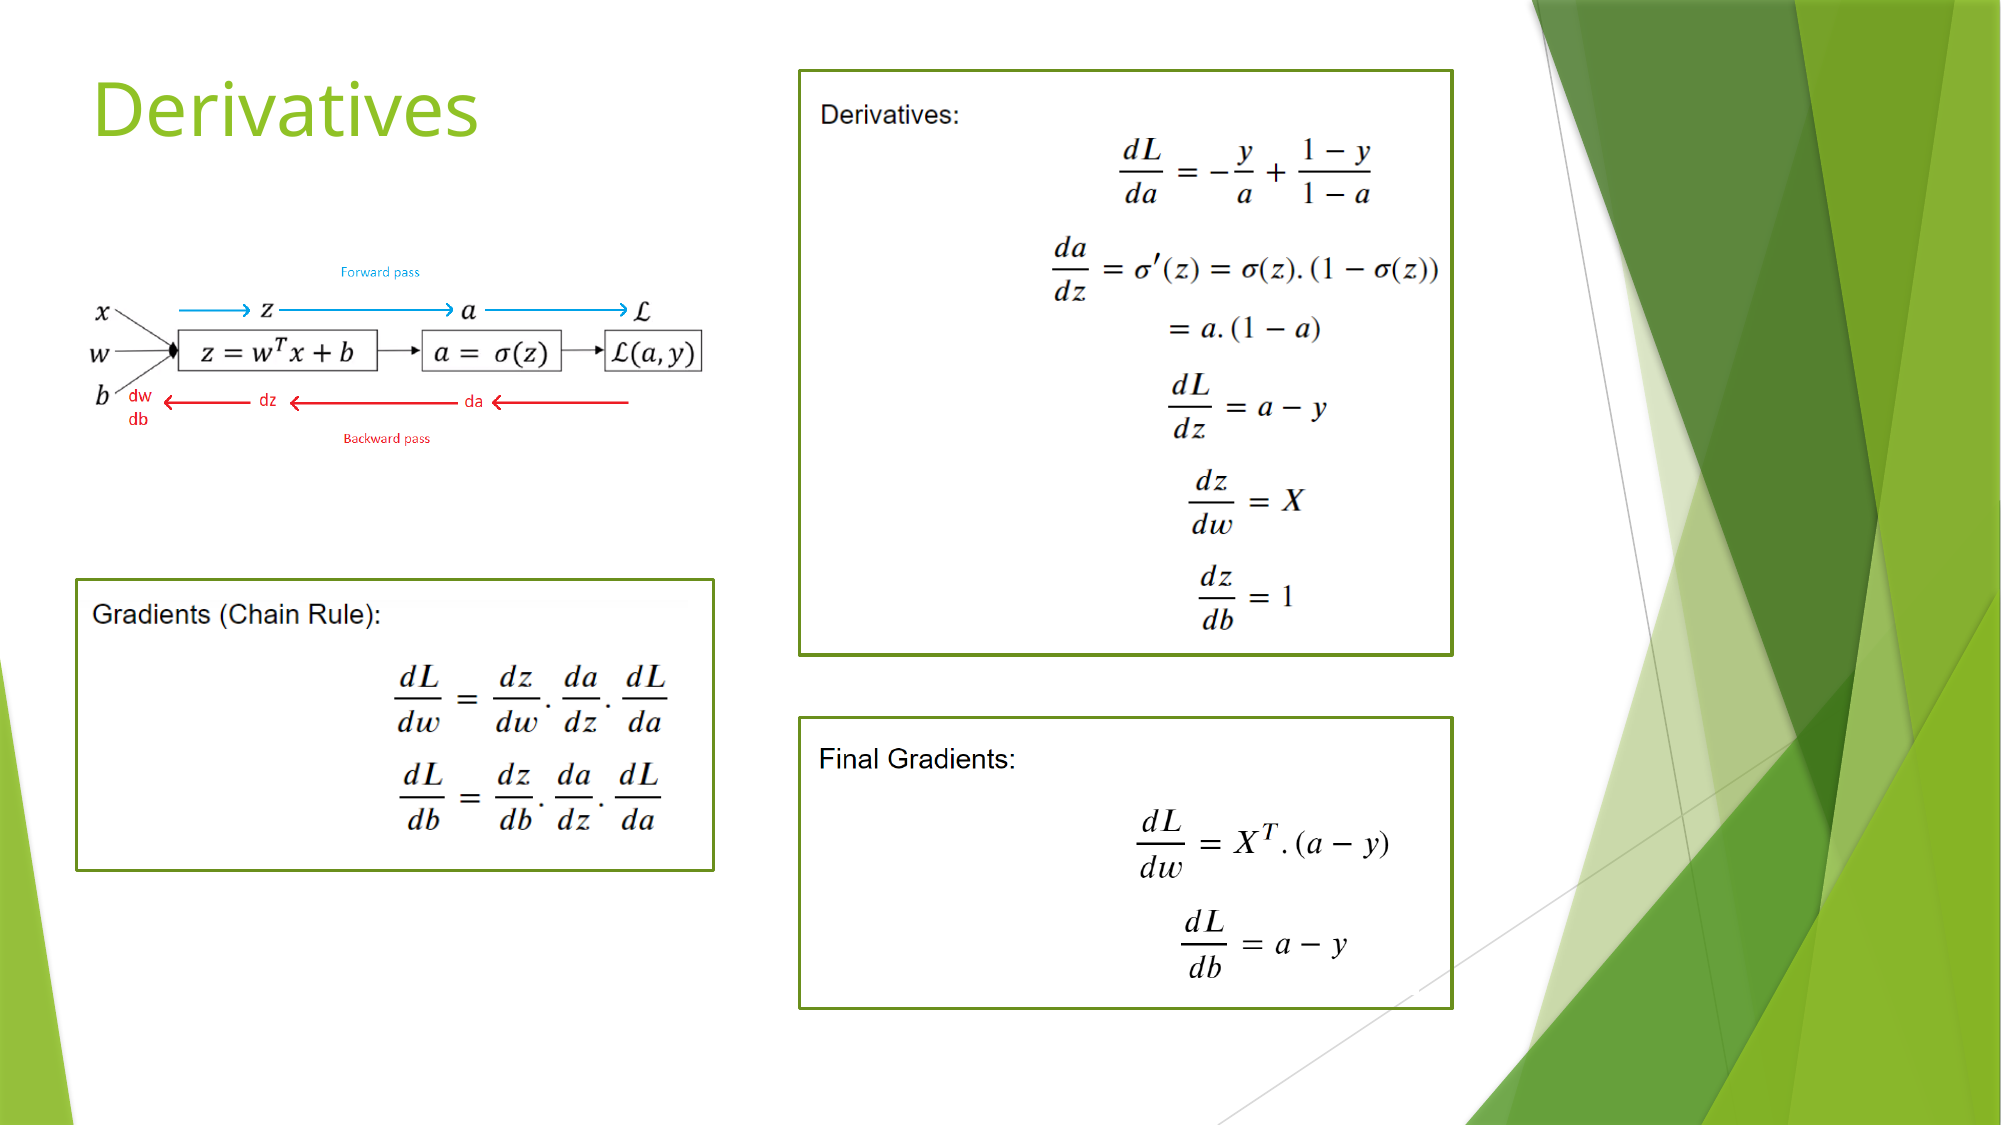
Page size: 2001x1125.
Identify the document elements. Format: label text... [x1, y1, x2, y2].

picture [805, 725, 1419, 996]
text_box [75, 578, 715, 872]
text_box [798, 69, 1454, 657]
picture [805, 80, 1453, 645]
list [75, 253, 743, 472]
text_box [798, 716, 1454, 1010]
picture [75, 600, 689, 853]
title Derivatives [76, 54, 1487, 271]
